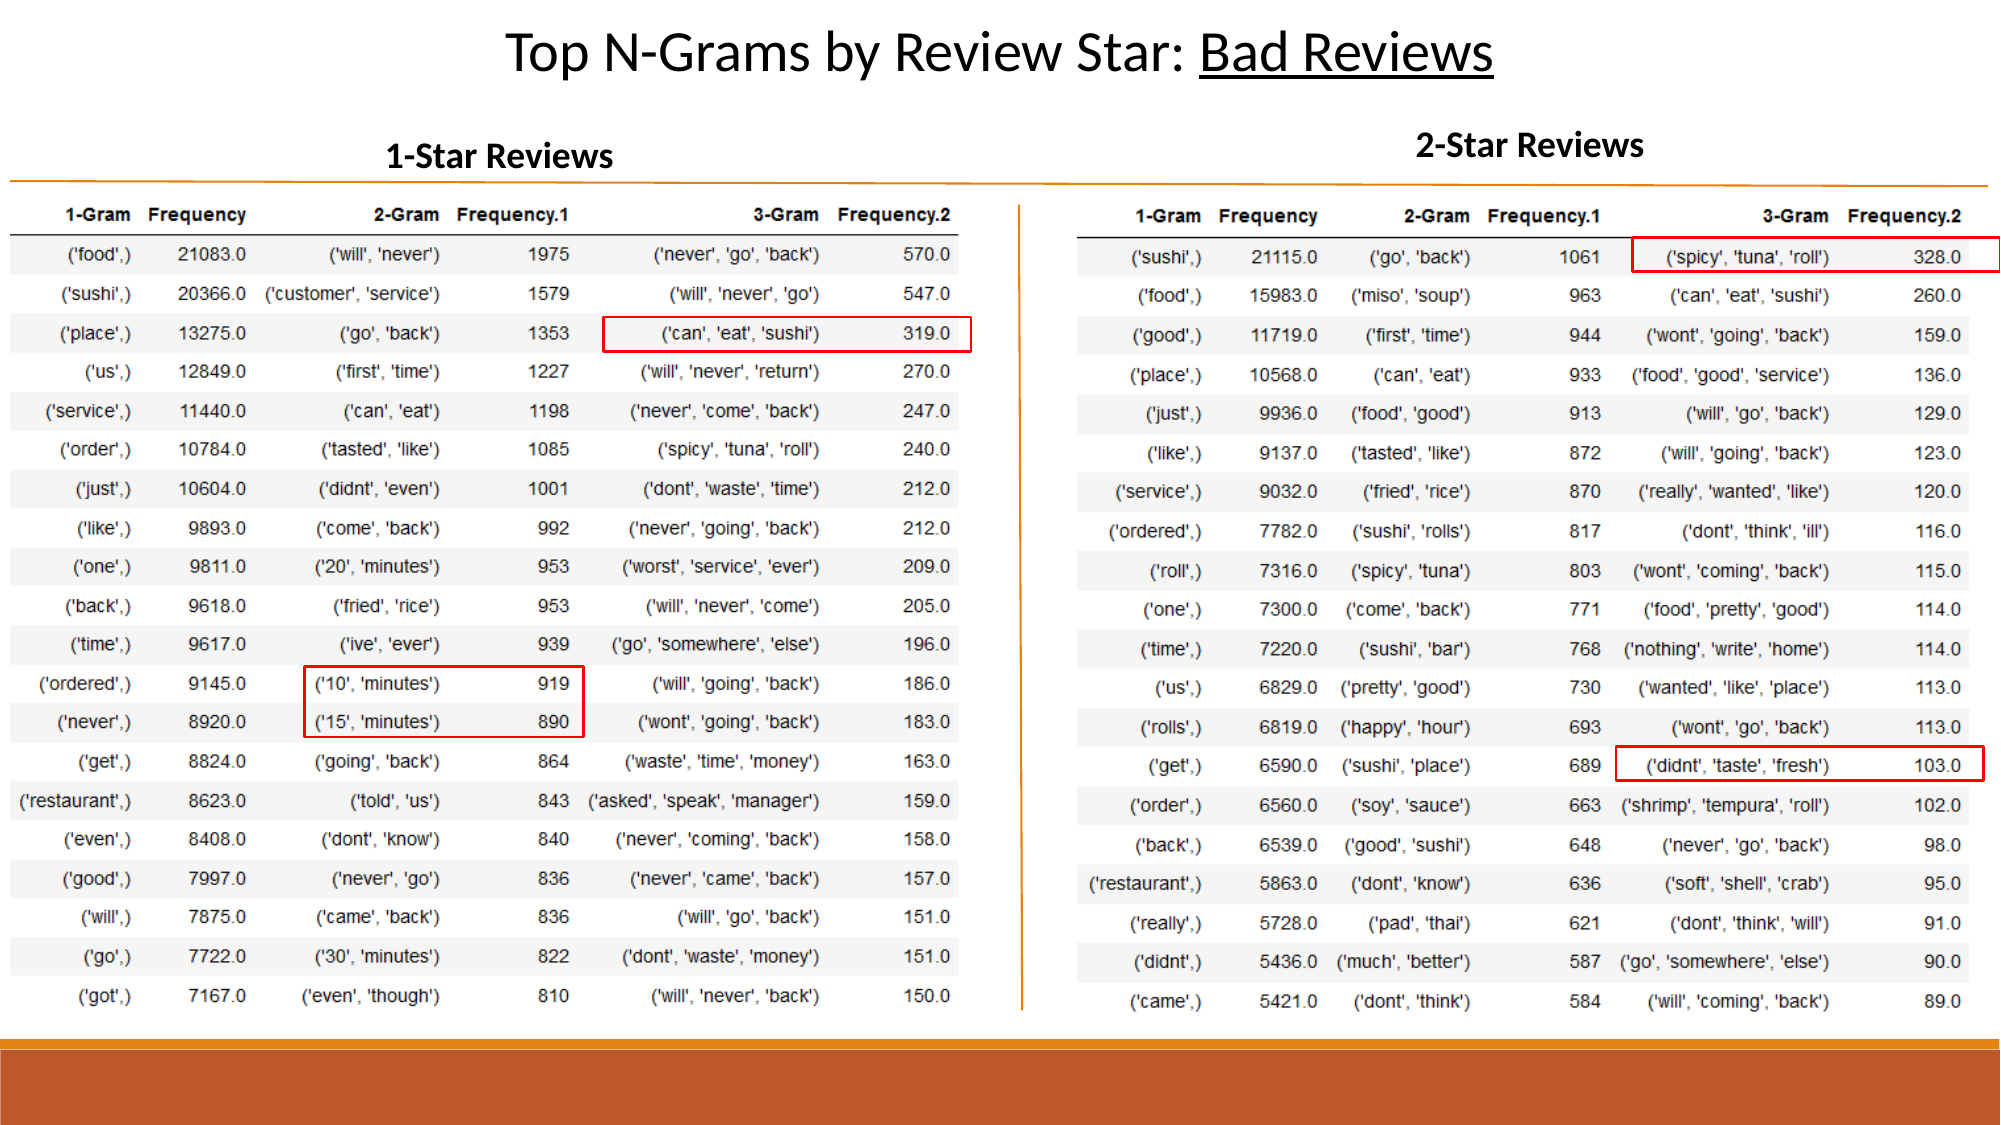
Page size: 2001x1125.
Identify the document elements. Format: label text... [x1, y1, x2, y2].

picture [9, 204, 990, 1022]
picture [1076, 195, 1985, 1029]
text_box [1994, 236, 2000, 273]
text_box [9, 180, 1989, 187]
text_box 1-Star Reviews [266, 123, 733, 176]
text_box Top N-Grams by Review Star: Bad Reviews [405, 5, 1594, 91]
text_box 2-Star Reviews [1297, 112, 1764, 173]
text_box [1018, 204, 1023, 1011]
